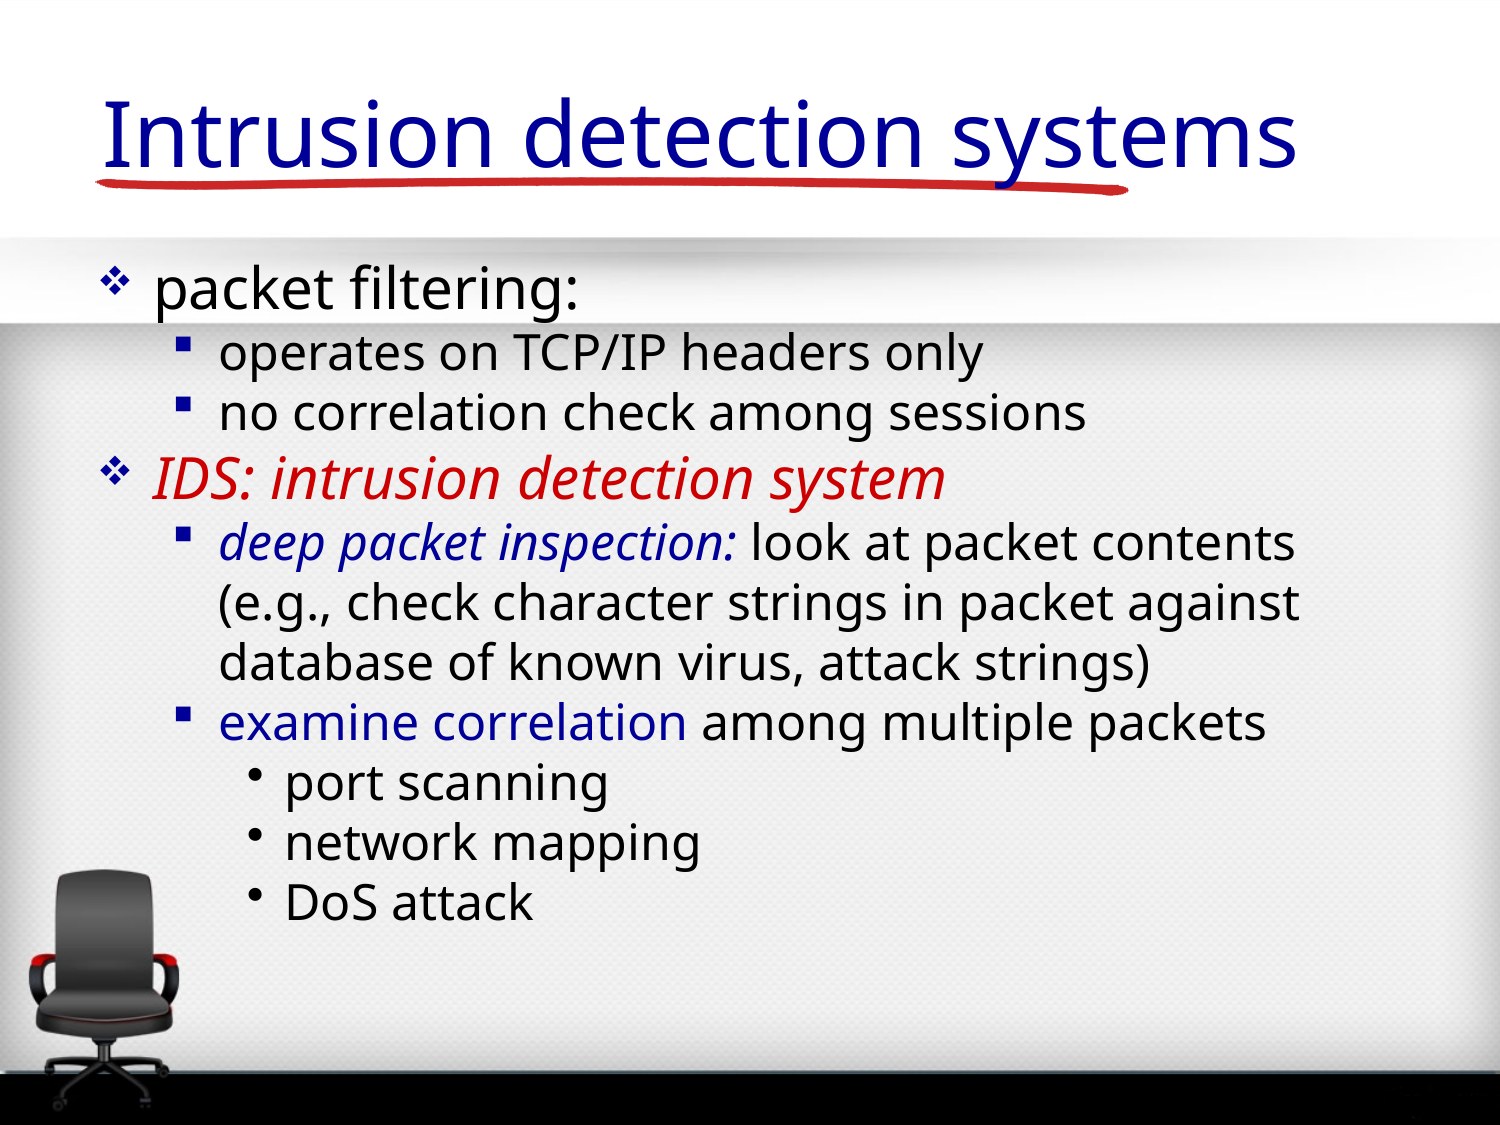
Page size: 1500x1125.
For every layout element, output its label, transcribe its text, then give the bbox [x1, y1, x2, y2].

picture [0, 0, 1500, 1125]
footer Network Security [762, 1062, 1397, 1114]
title Intrusion detection systems [87, 37, 1363, 225]
list packet filtering: operates on TCP/IP headers only no correlation check among sessions IDS: intrusion detection system deep packet inspection: look at packet contents (e.g., check character strings in packet against database of known virus, attack strings) examine correlation among multiple packets port scanning network mapping DoS attack [81, 243, 1357, 1043]
